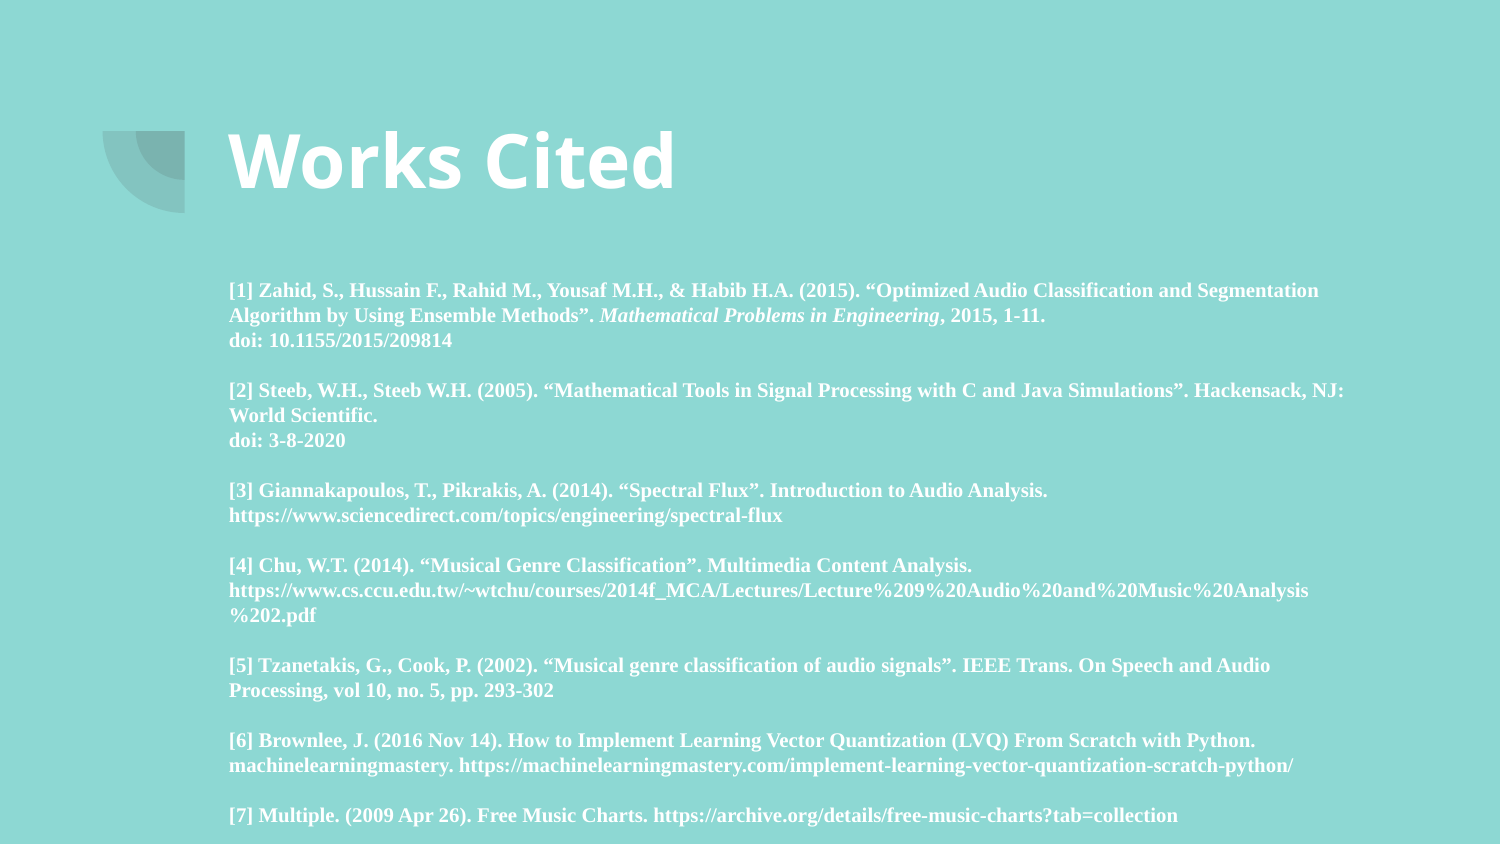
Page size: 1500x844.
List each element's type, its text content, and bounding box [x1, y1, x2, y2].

list [1] Zahid, S., Hussain F., Rahid M., Yousaf M.H., & Habib H.A. (2015). “Optimized Audio Classification and Segmentation Algorithm by Using Ensemble Methods”. Mathematical Problems in Engineering, 2015, 1-11. doi: 10.1155/2015/209814 [2] Steeb, W.H., Steeb W.H. (2005). “Mathematical Tools in Signal Processing with C and Java Simulations”. Hackensack, NJ: World Scientific. doi: 3-8-2020 [3] Giannakapoulos, T., Pikrakis, A. (2014). “Spectral Flux”. Introduction to Audio Analysis. https://www.sciencedirect.com/topics/engineering/spectral-flux [4] Chu, W.T. (2014). “Musical Genre Classification”. Multimedia Content Analysis. https://www.cs.ccu.edu.tw/~wtchu/courses/2014f_MCA/Lectures/Lecture%209%20Audio%20and%20Music%20Analysis%202.pdf [5] Tzanetakis, G., Cook, P. (2002). “Musical genre classification of audio signals”. IEEE Trans. On Speech and Audio Processing, vol 10, no. 5, pp. 293-302 [6] Brownlee, J. (2016 Nov 14). How to Implement Learning Vector Quantization (LVQ) From Scratch with Python. machinelearningmastery. https://machinelearningmastery.com/implement-learning-vector-quantization-scratch-python/ [7] Multiple. (2009 Apr 26). Free Music Charts. https://archive.org/details/free-music-charts?tab=collection [213, 262, 1368, 747]
title Works Cited [213, 98, 1368, 262]
